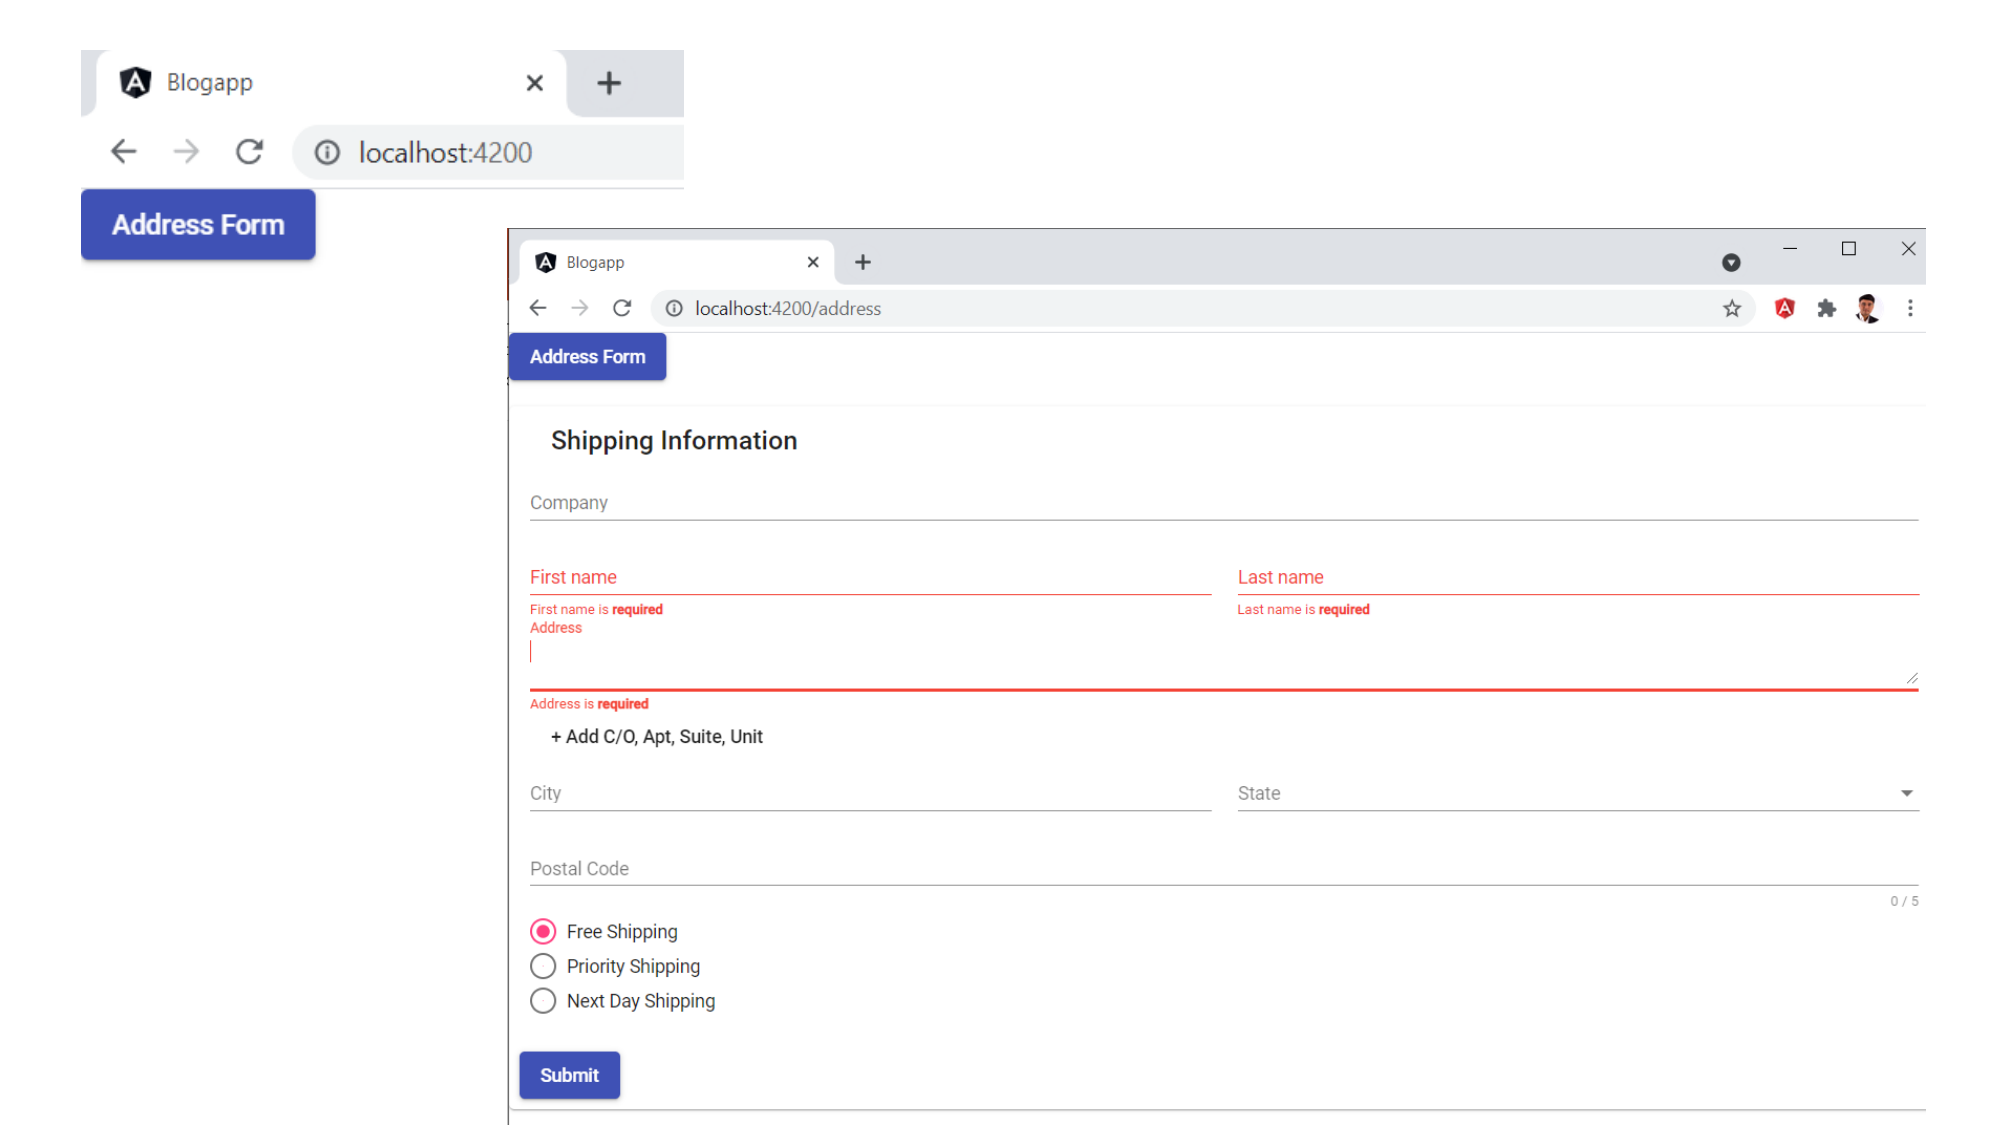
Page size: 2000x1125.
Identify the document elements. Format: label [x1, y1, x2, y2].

picture [81, 49, 1927, 1125]
